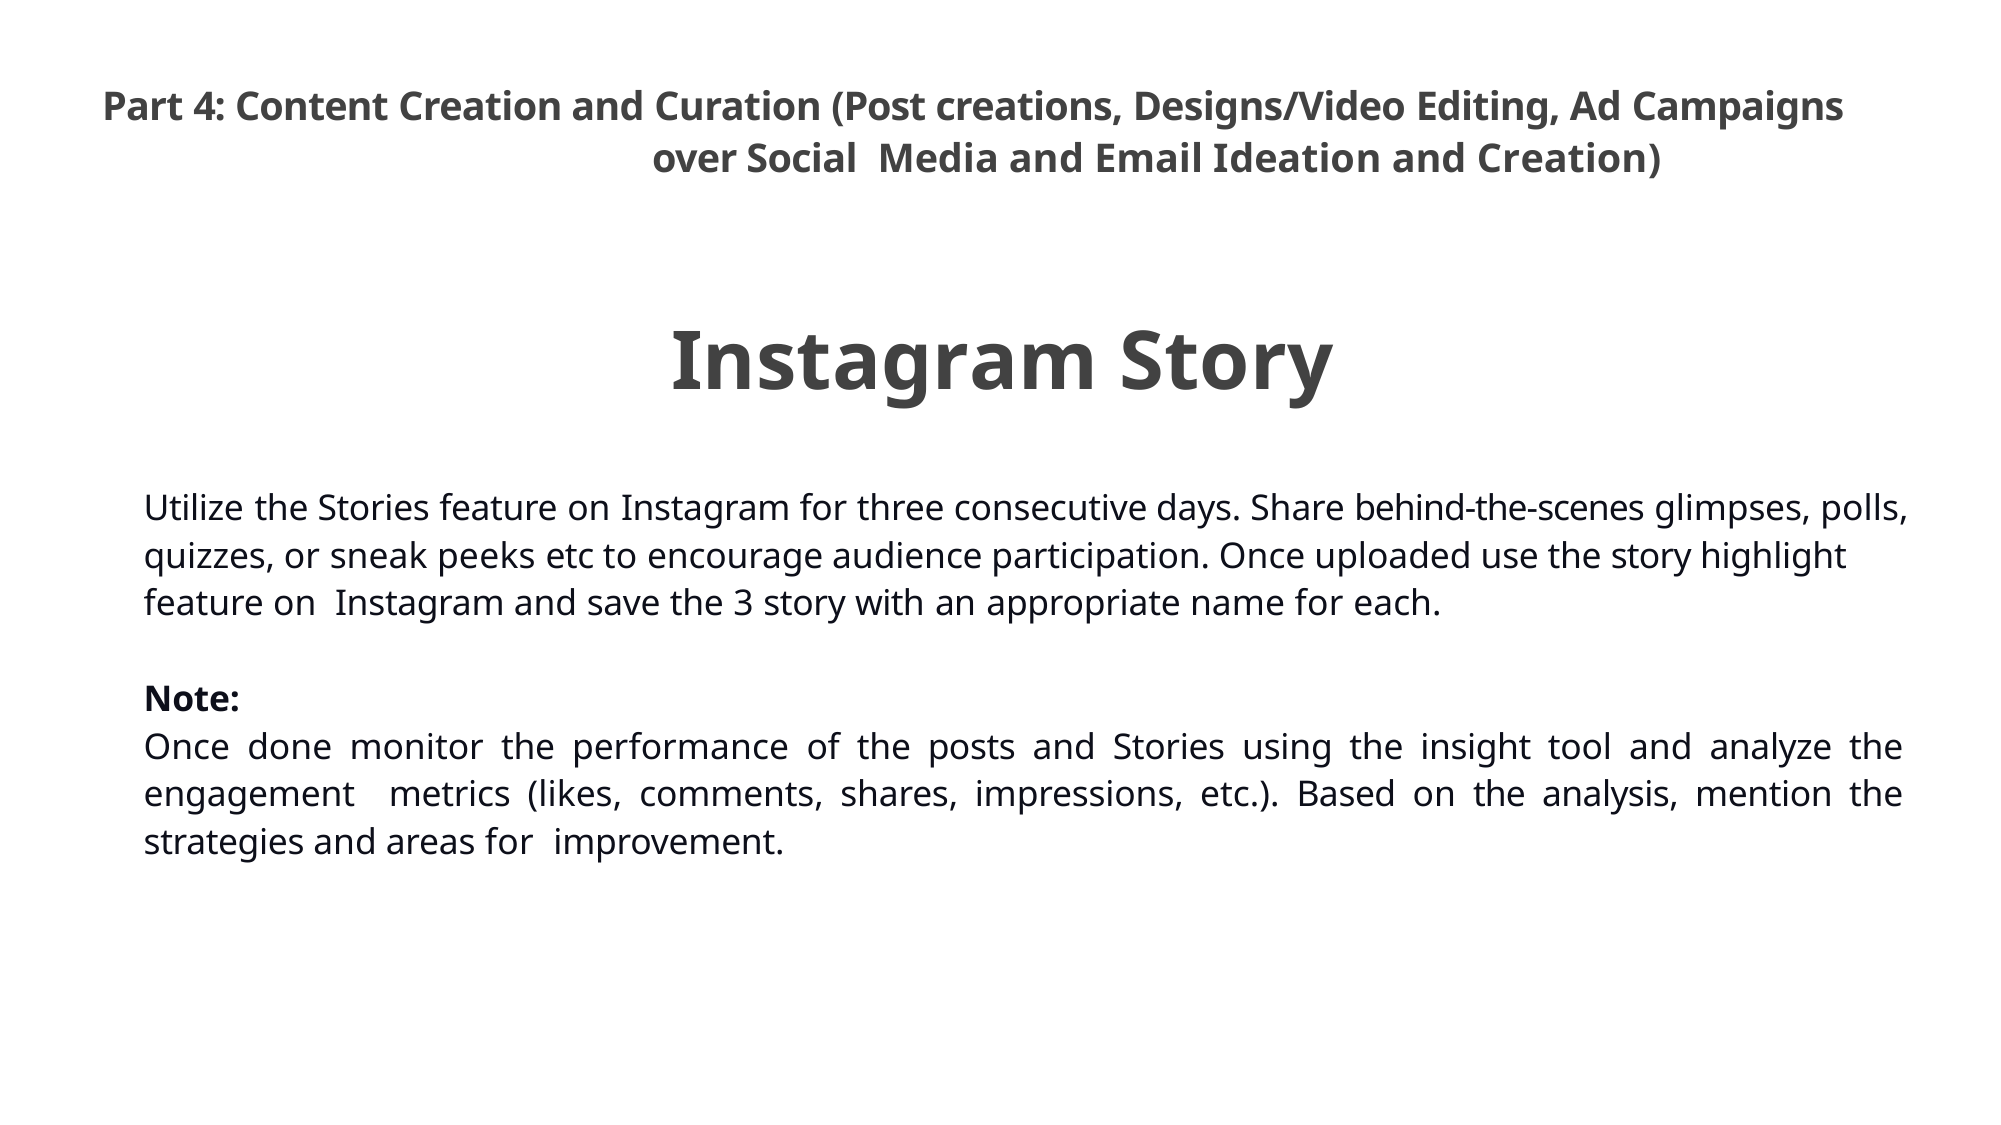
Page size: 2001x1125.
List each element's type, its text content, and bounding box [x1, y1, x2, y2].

text_box Instagram Story Utilize the Stories feature on Instagram for three consecutive days. Share behind-the-scenes glimpses, polls, quizzes, or sneak peeks etc to encourage audience participation. Once uploaded use the story highlight feature on Instagram and save the 3 story with an appropriate name for each. Note: Once done monitor the performance of the posts and Stories using the insight tool and analyze the engagement metrics (likes, comments, shares, impressions, etc.). Based on the analysis, mention the strategies and areas for improvement. [141, 306, 1932, 862]
title Part 4: Content Creation and Curation (Post creations, Designs/Video Editing, Ad Campaigns over Social Media and Email Ideation and Creation) [99, 75, 1875, 265]
